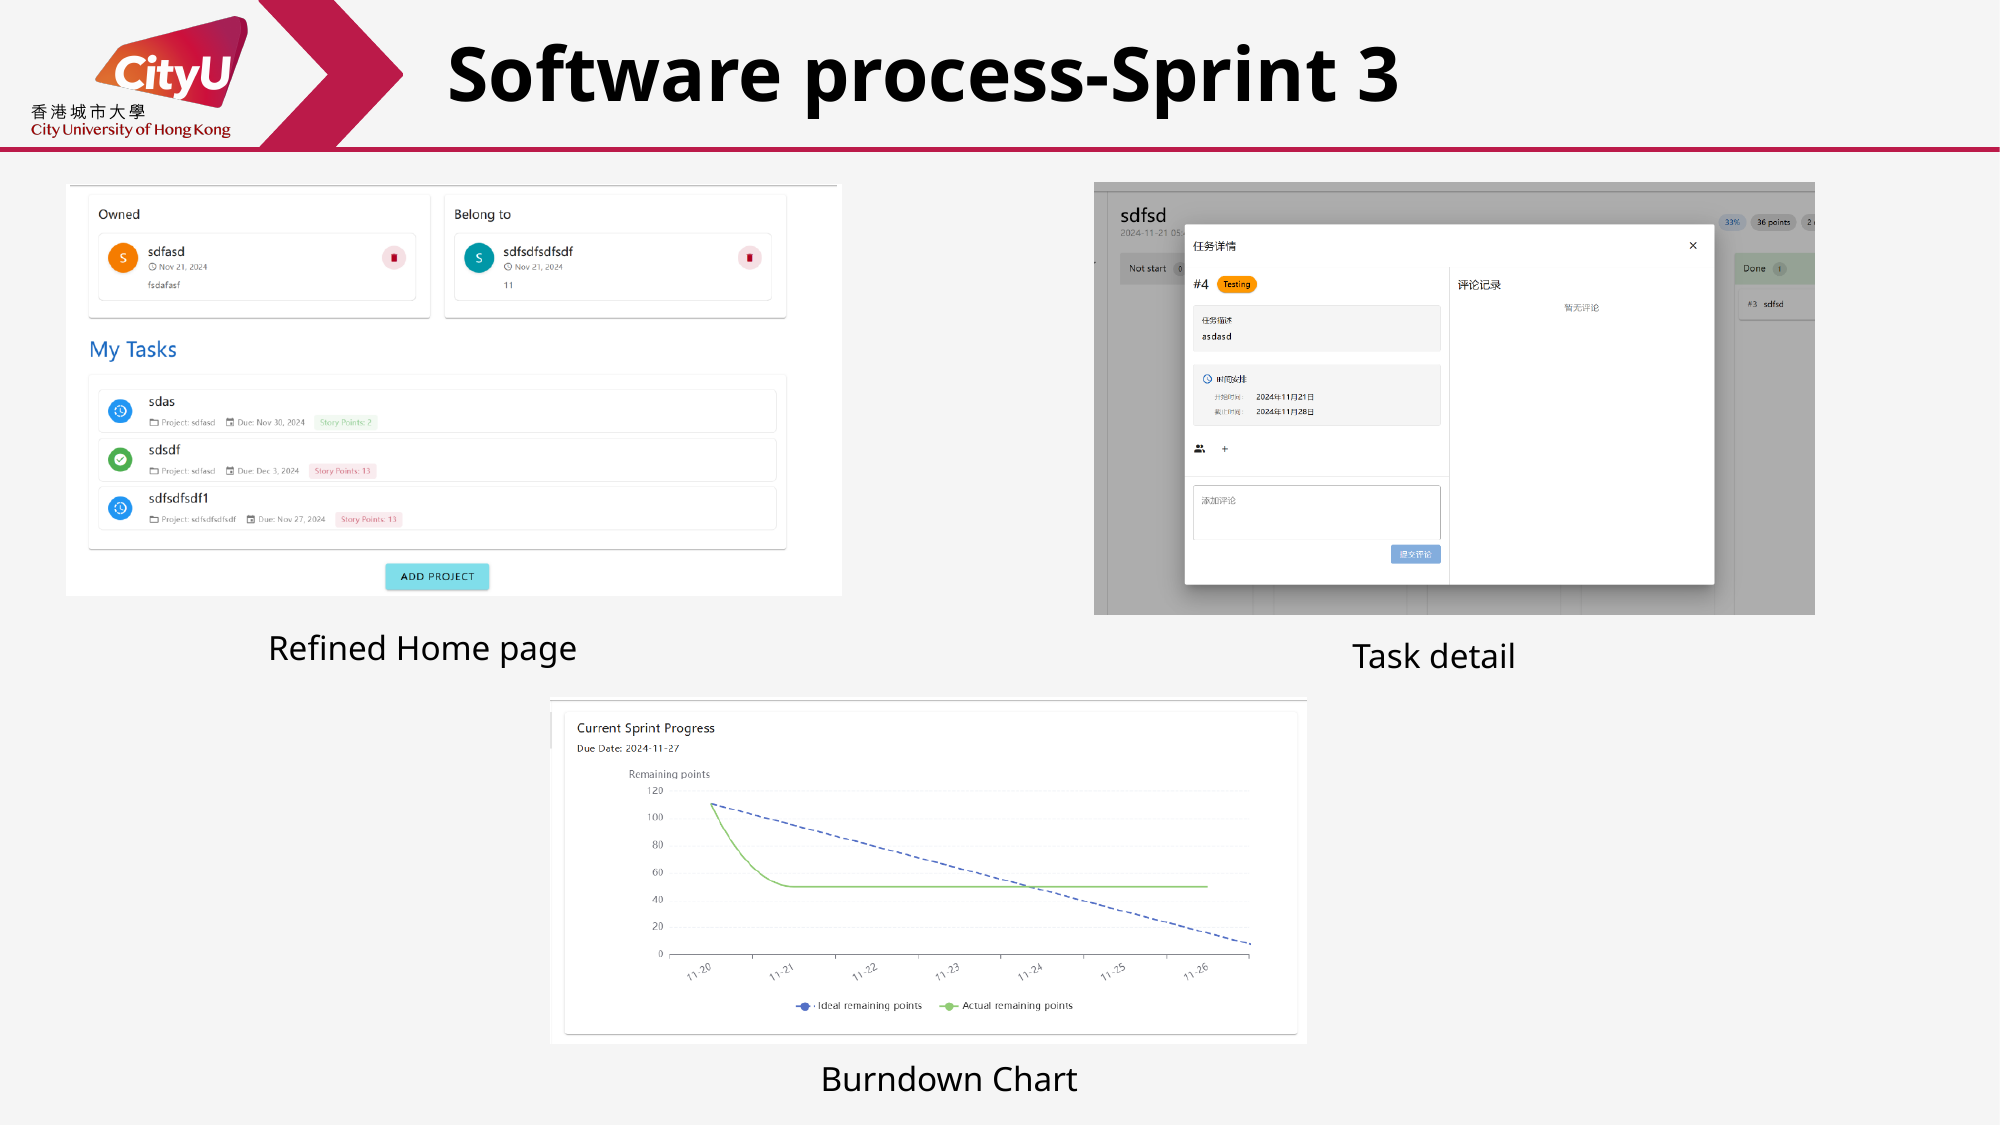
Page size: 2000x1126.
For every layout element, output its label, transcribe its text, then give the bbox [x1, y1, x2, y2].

text_box Burndown Chart [805, 1052, 1130, 1106]
picture [66, 184, 842, 597]
text_box Task detail [1337, 627, 1572, 683]
picture [550, 697, 1308, 1044]
text_box Refined Home page [253, 620, 608, 675]
picture [31, 16, 248, 138]
text_box Software process-Sprint 3 [432, 19, 1579, 124]
picture [1094, 181, 1816, 615]
